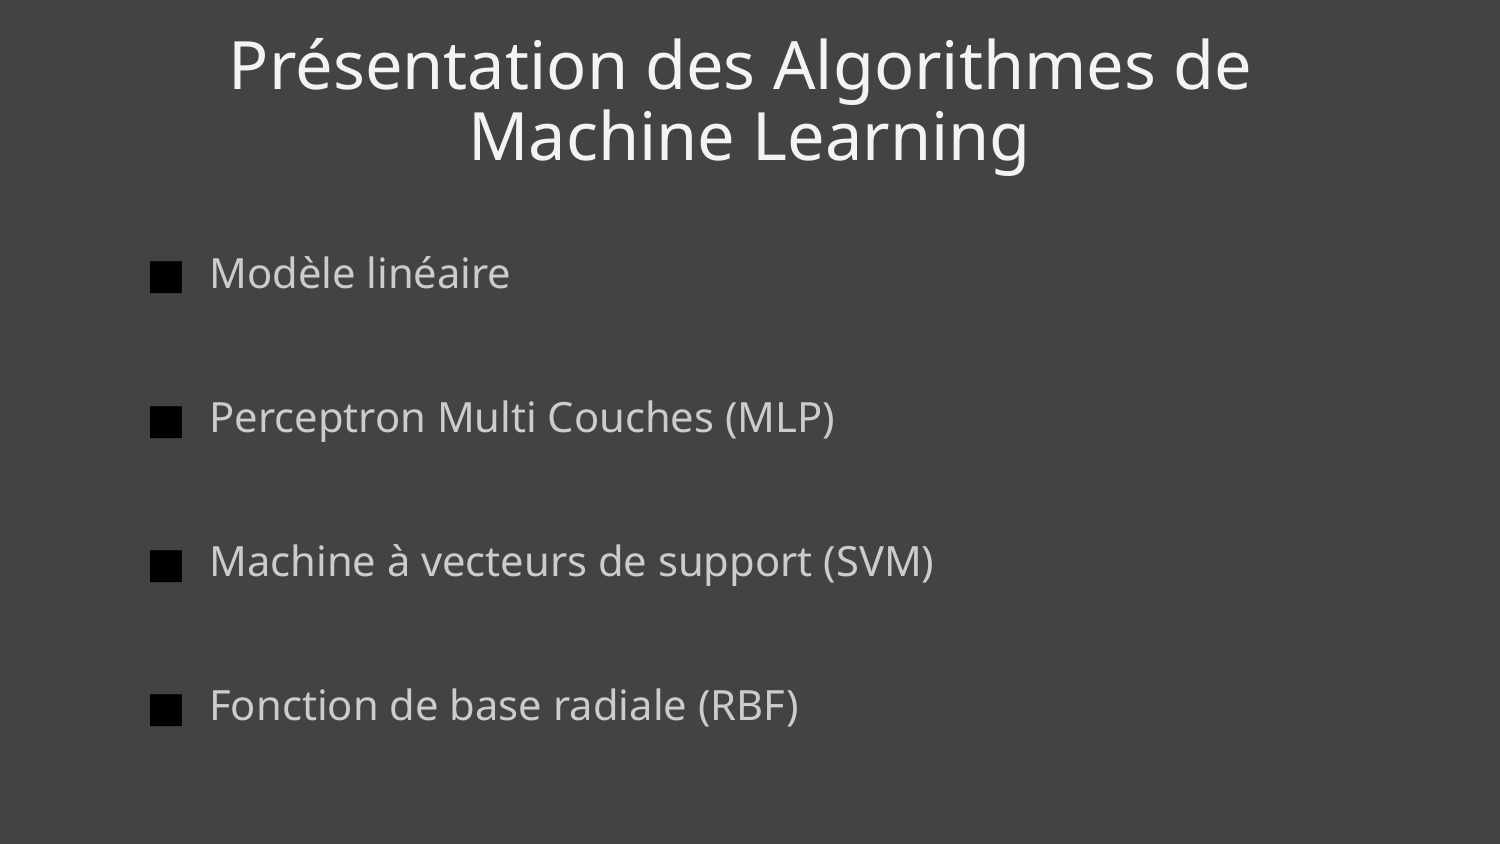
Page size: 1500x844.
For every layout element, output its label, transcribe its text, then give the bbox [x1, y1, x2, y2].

text_box Modèle linéaire Perceptron Multi Couches (MLP) Machine à vecteurs de support (SVM) Fonction de base radiale (RBF) [131, 243, 1081, 844]
text_box Présentation des Algorithmes de Machine Learning [43, 24, 1456, 184]
